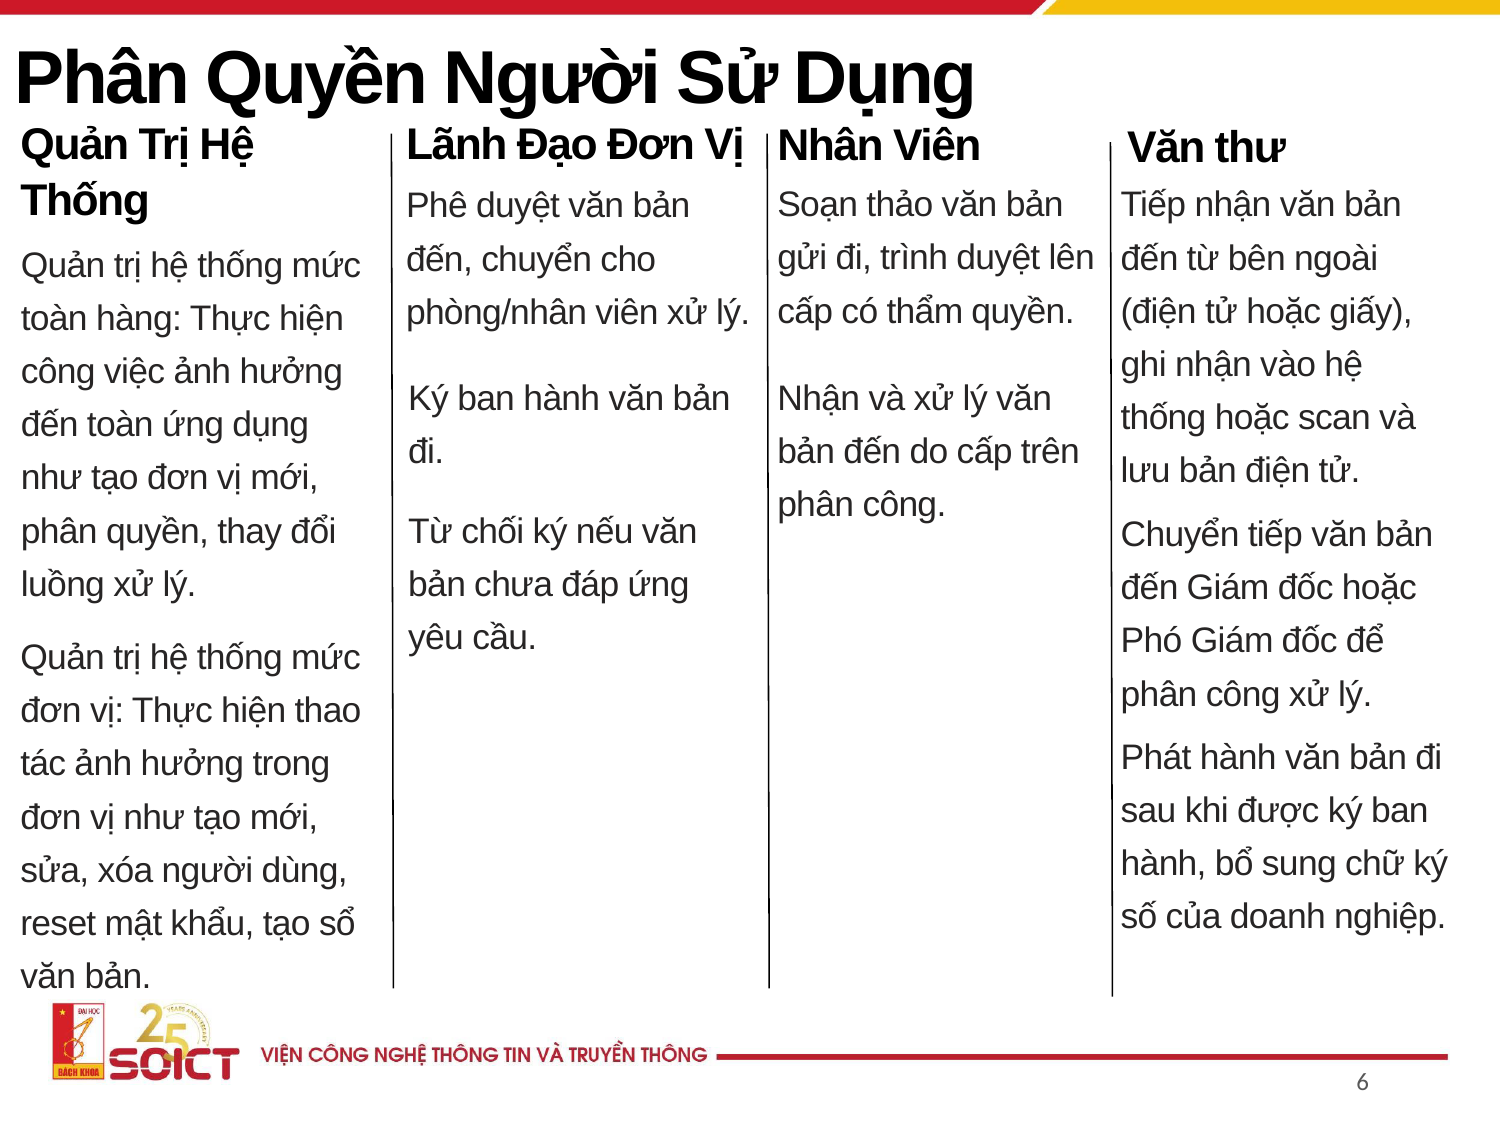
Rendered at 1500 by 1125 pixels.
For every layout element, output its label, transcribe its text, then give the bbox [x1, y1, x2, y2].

text_box Quản trị hệ thống mức toàn hàng: Thực hiện công việc ảnh hưởng đến toàn ứng dụng như tạo đơn vị mới, phân quyền, thay đổi luồng xử lý. [6, 223, 386, 596]
text_box Quản Trị Hệ Thống [5, 105, 363, 217]
text_box Lãnh Đạo Đơn Vị [391, 105, 748, 162]
text_box Nhận và xử lý văn bản đến do cấp trên phân công. [774, 356, 1105, 517]
picture [0, 0, 1500, 1085]
text_box Chuyển tiếp văn bản đến Giám đốc hoặc Phó Giám đốc để phân công xử lý. [1117, 492, 1463, 706]
text_box Nhân Viên [762, 106, 1119, 163]
slide_number 6 [1350, 1069, 1391, 1125]
text_box Quản trị hệ thống mức đơn vị: Thực hiện thao tác ảnh hưởng trong đơn vị như tạo mới, sửa, xóa người dùng, reset mật khẩu, tạo sổ văn bản. [5, 615, 386, 989]
text_box Văn thư [1112, 108, 1469, 164]
text_box Từ chối ký nếu văn bản chưa đáp ứng yêu cầu. [399, 489, 750, 650]
text_box Soạn thảo văn bản gửi đi, trình duyệt lên cấp có thẩm quyền. [774, 163, 1105, 323]
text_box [766, 133, 770, 989]
text_box Tiếp nhận văn bản đến từ bên ngoài (điện tử hoặc giấy), ghi nhận vào hệ thống hoặc scan và lưu bản điện tử. [1117, 163, 1463, 483]
text_box Phát hành văn bản đi sau khi được ký ban hành, bổ sung chữ ký số của doanh nghiệp. [1117, 715, 1463, 929]
text_box Phân Quyền Người Sử Dụng [0, 0, 1122, 96]
text_box Ký ban hành văn bản đi. [399, 356, 750, 463]
text_box Phê duyệt văn bản đến, chuyển cho phòng/nhân viên xử lý. [399, 164, 761, 377]
